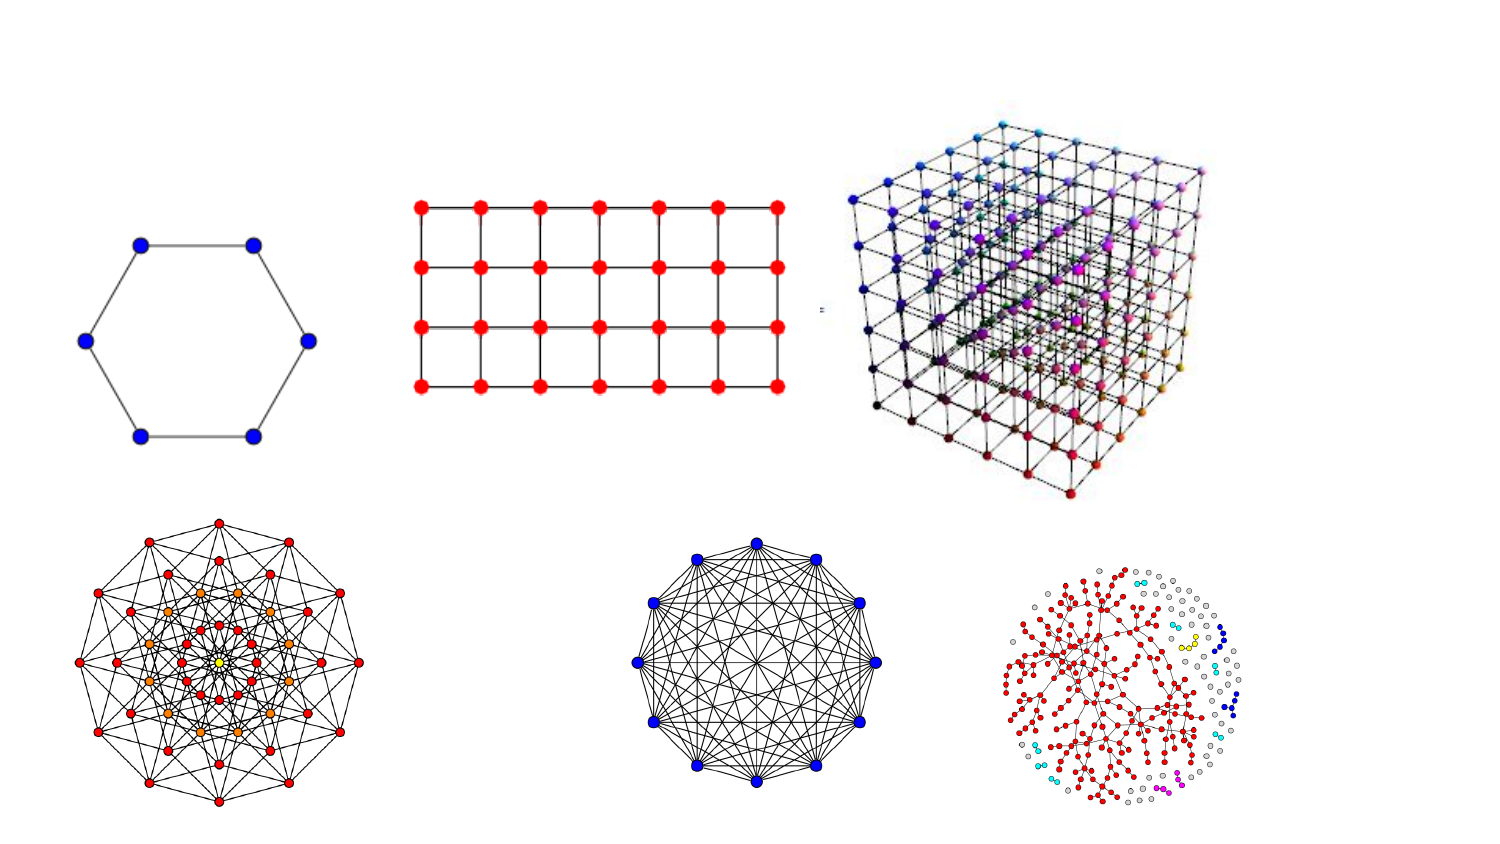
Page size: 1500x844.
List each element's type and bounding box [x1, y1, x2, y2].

picture [999, 563, 1246, 810]
picture [72, 515, 366, 810]
picture [627, 533, 886, 792]
picture [820, 100, 1217, 517]
picture [72, 231, 324, 452]
picture [403, 188, 799, 405]
